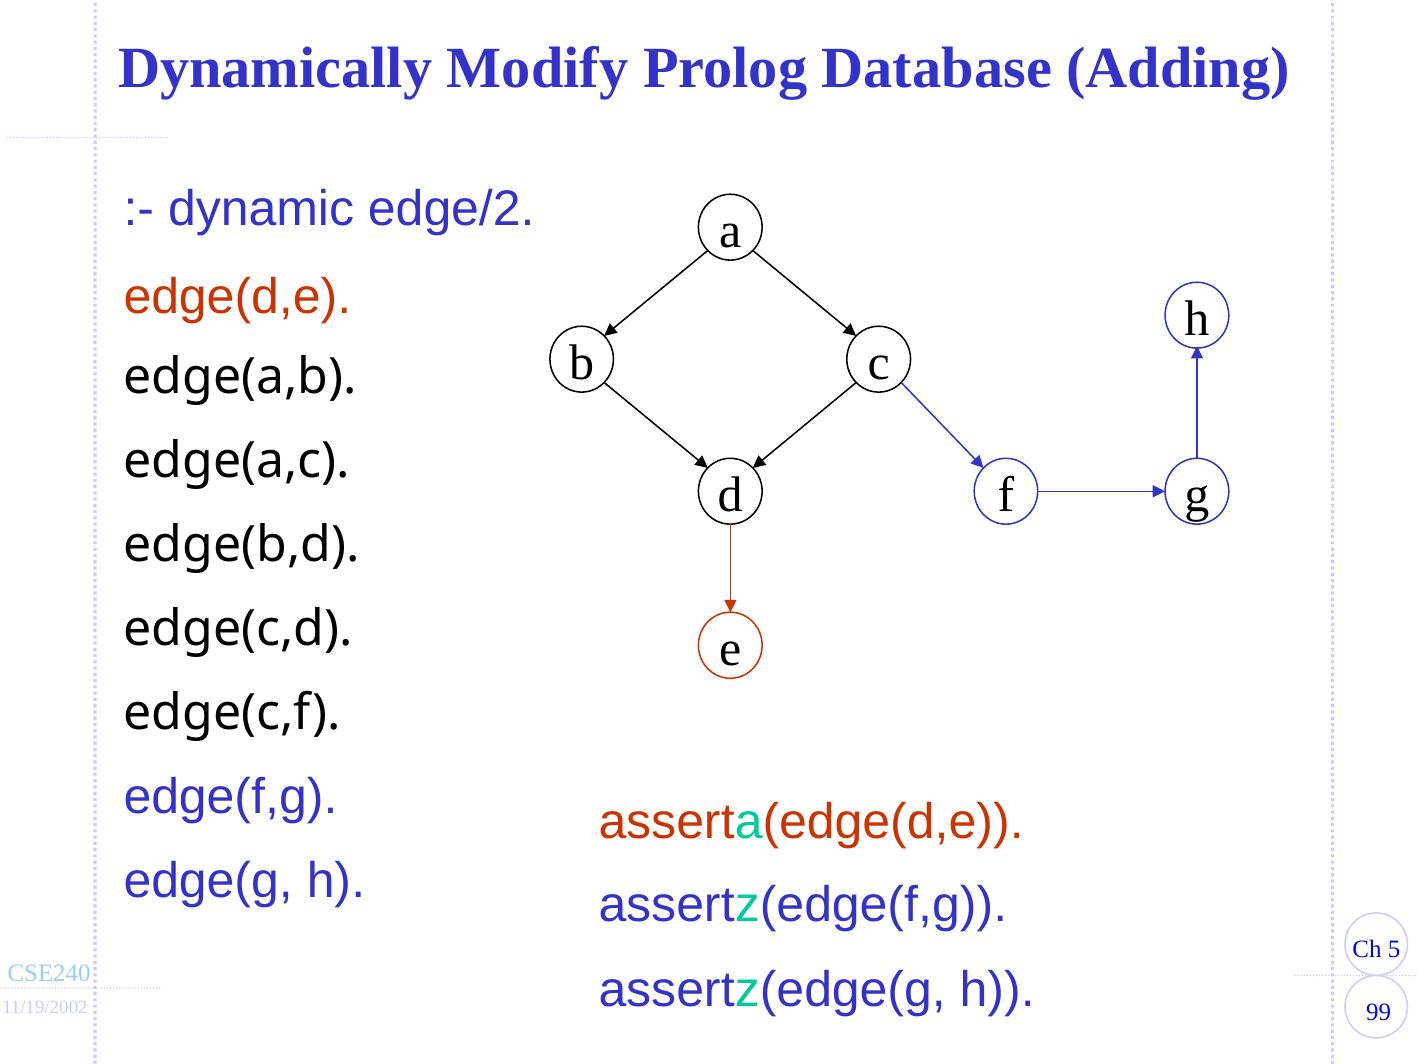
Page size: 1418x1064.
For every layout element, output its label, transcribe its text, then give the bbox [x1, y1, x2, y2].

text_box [108, 231, 763, 281]
text_box a [698, 194, 763, 231]
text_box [108, 282, 1230, 915]
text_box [768, 250, 857, 280]
text_box :- dynamic edge/2. edge(a,b). edge(a,c). edge(b,d). edge(c,d). edge(c,f). [108, 144, 734, 231]
text_box assertz(edge(f,g)). assertz(edge(g, h)). [583, 923, 1097, 1024]
text_box Dynamically Modify Prolog Database (Adding) [12, 20, 1397, 120]
